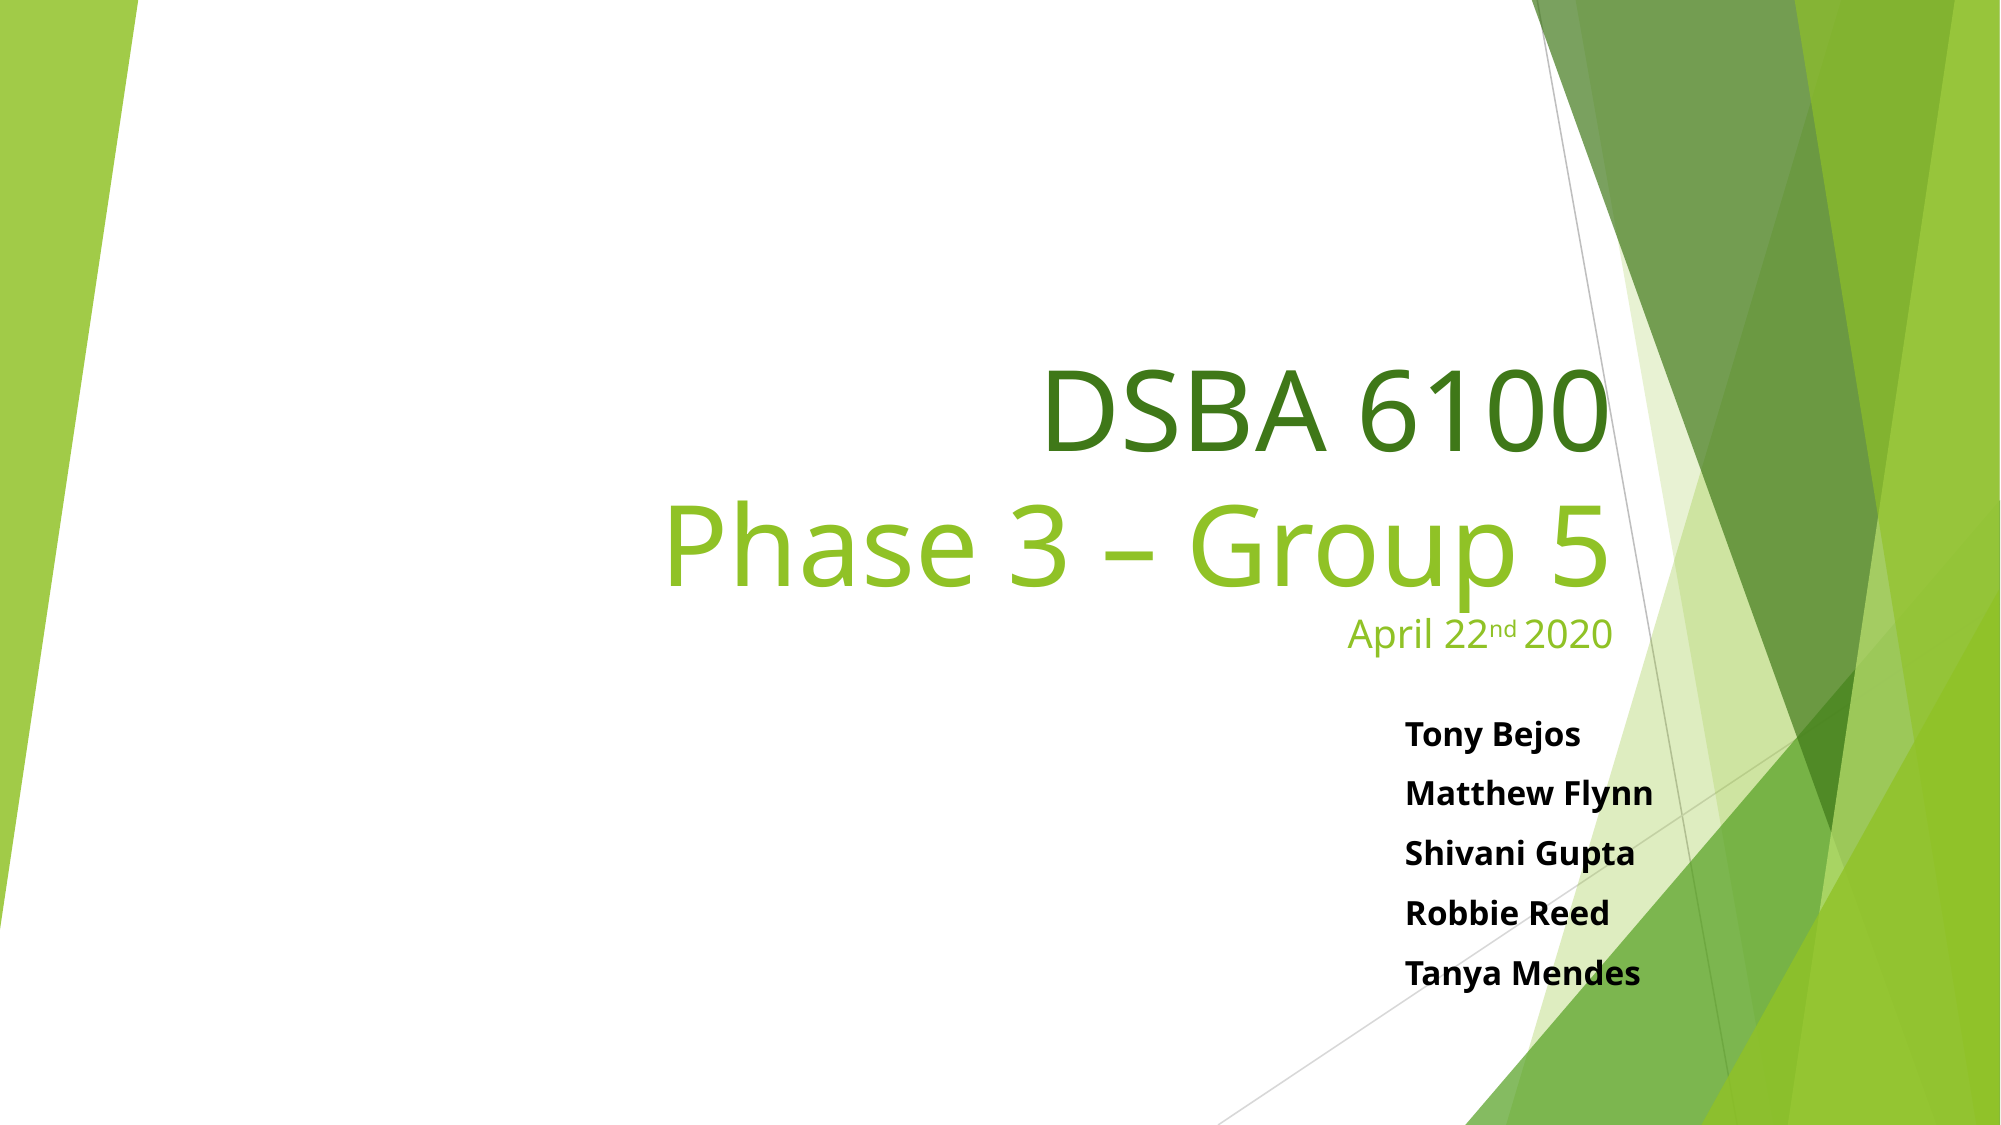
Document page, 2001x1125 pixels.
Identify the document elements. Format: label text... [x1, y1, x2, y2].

title DSBA 6100 Phase 3 – Group 5 April 22nd 2020 [101, 394, 1629, 665]
subtitle Tony Bejos Matthew Flynn Shivani Gupta Robbie Reed Tanya Mendes [1390, 685, 1868, 1011]
